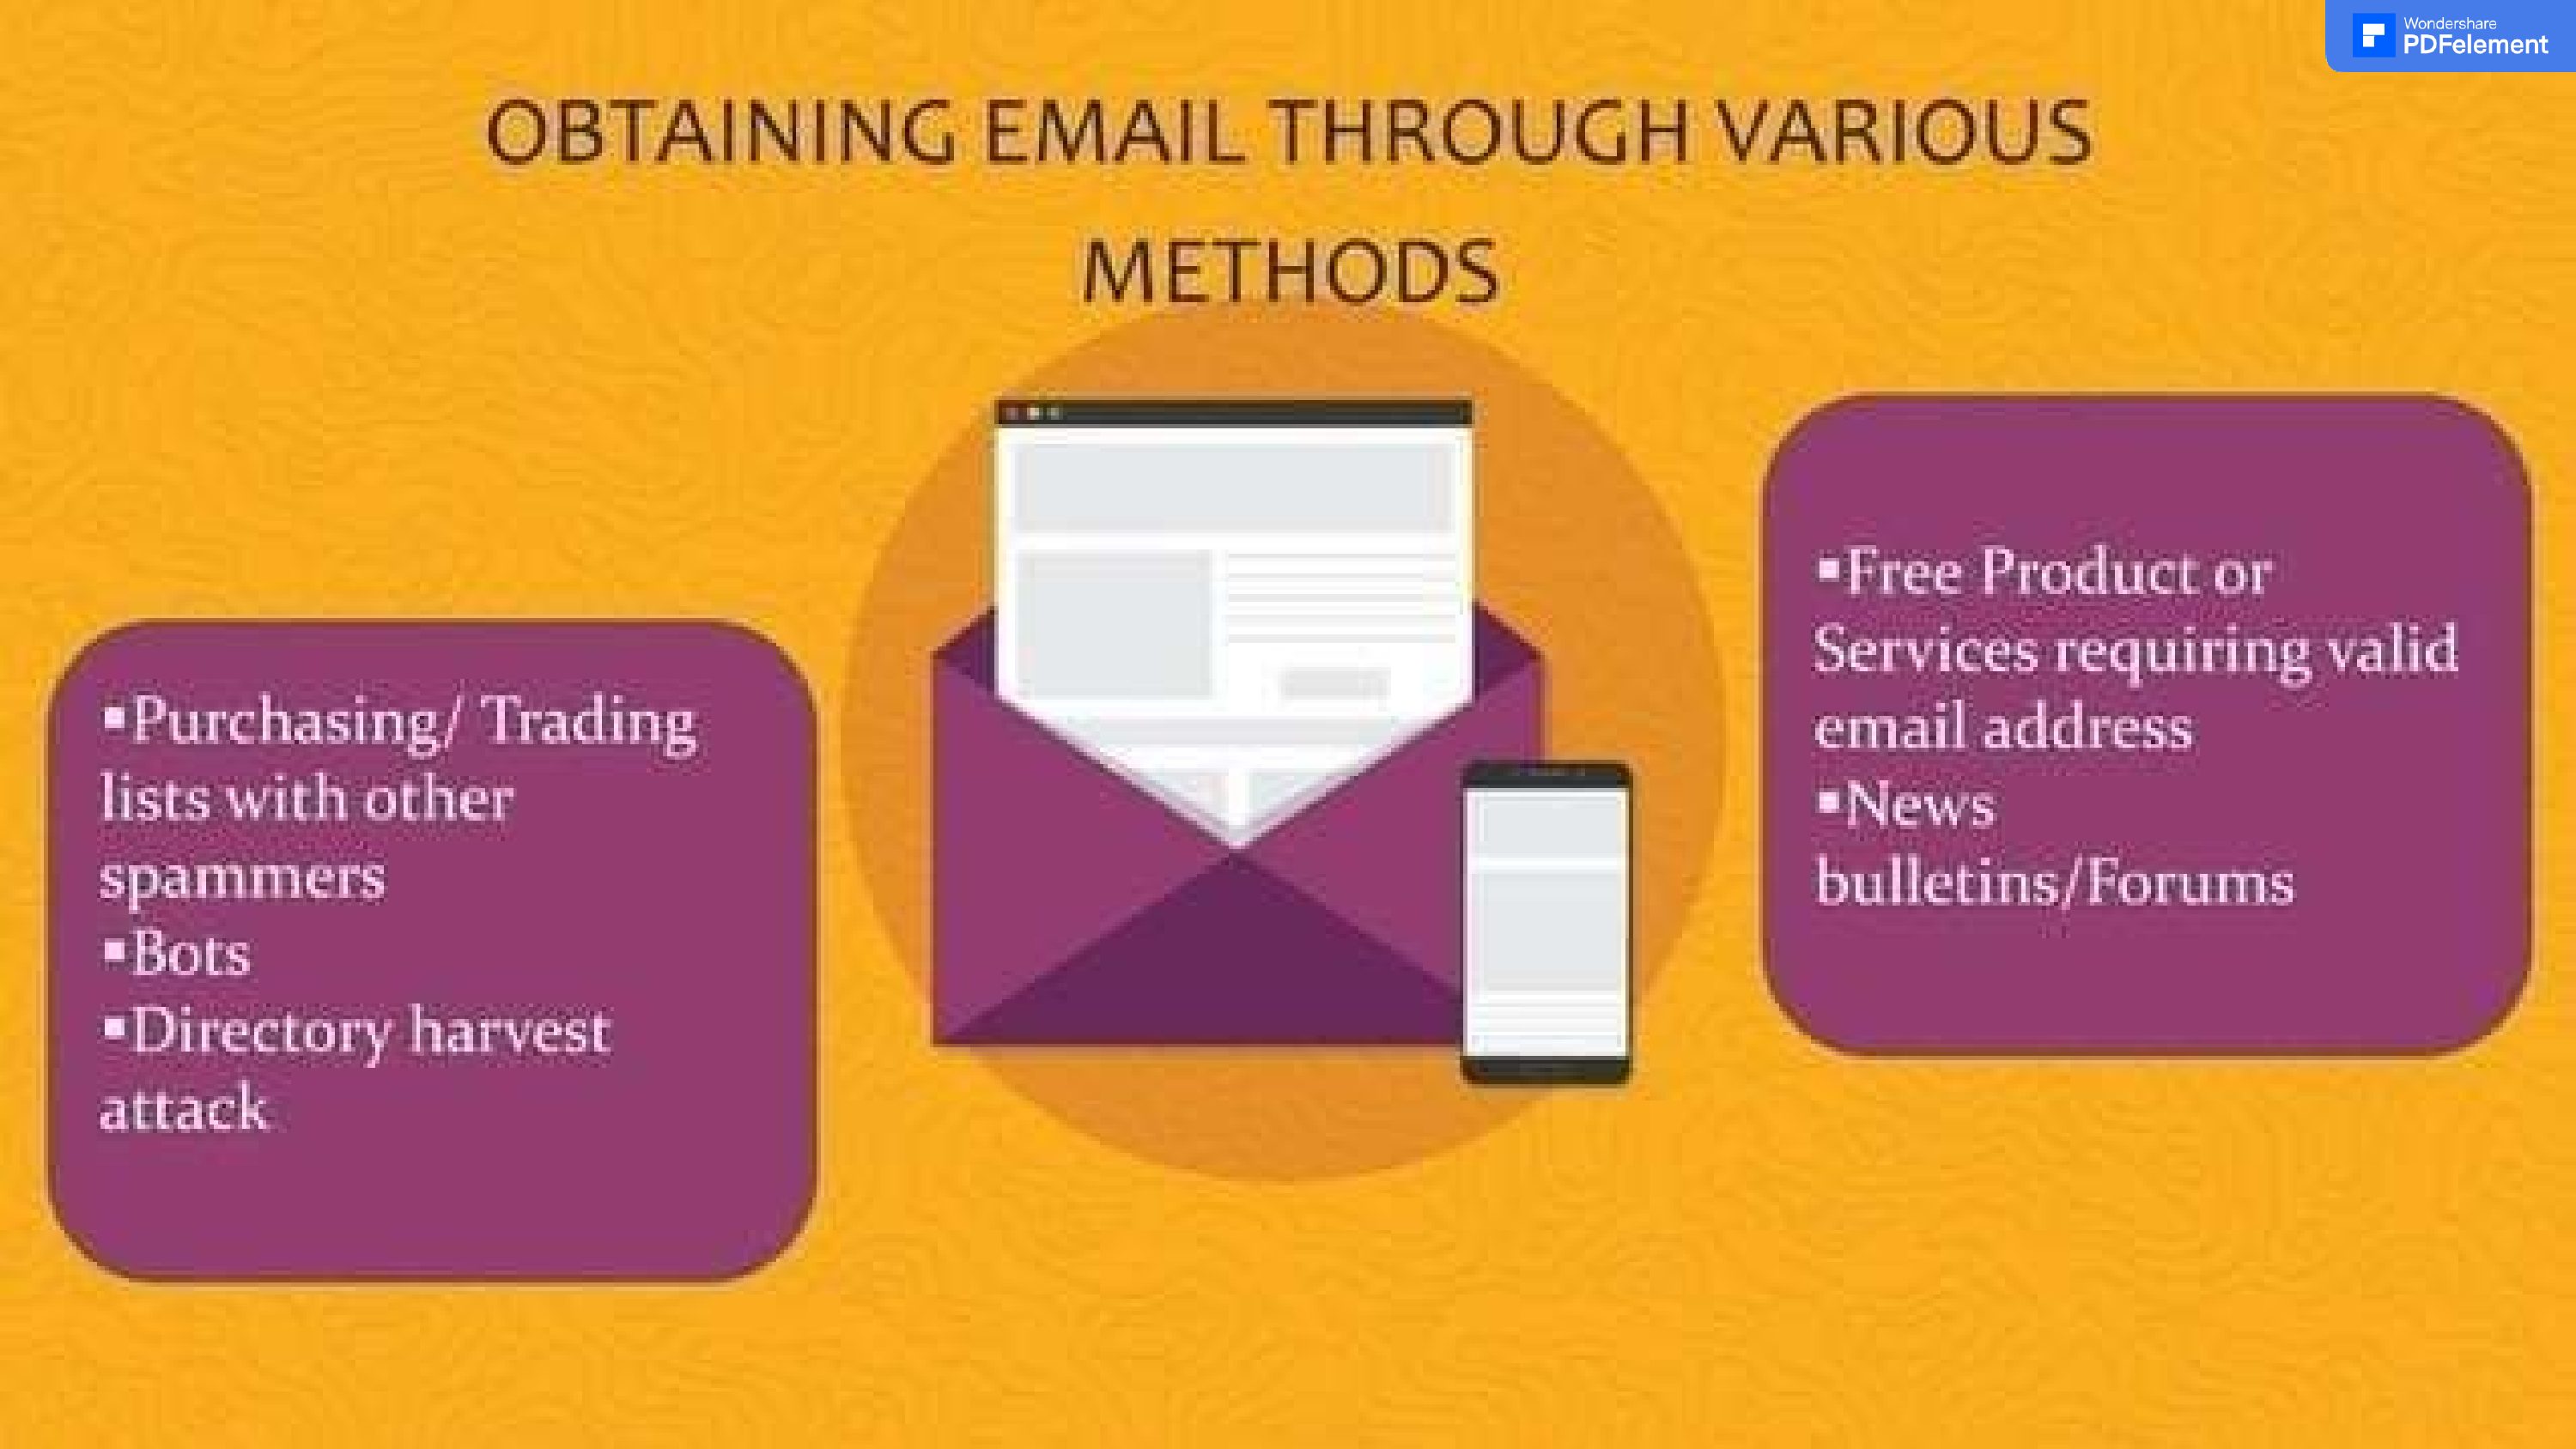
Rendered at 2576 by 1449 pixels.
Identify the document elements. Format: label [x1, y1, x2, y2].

text_box [0, 0, 2576, 1449]
